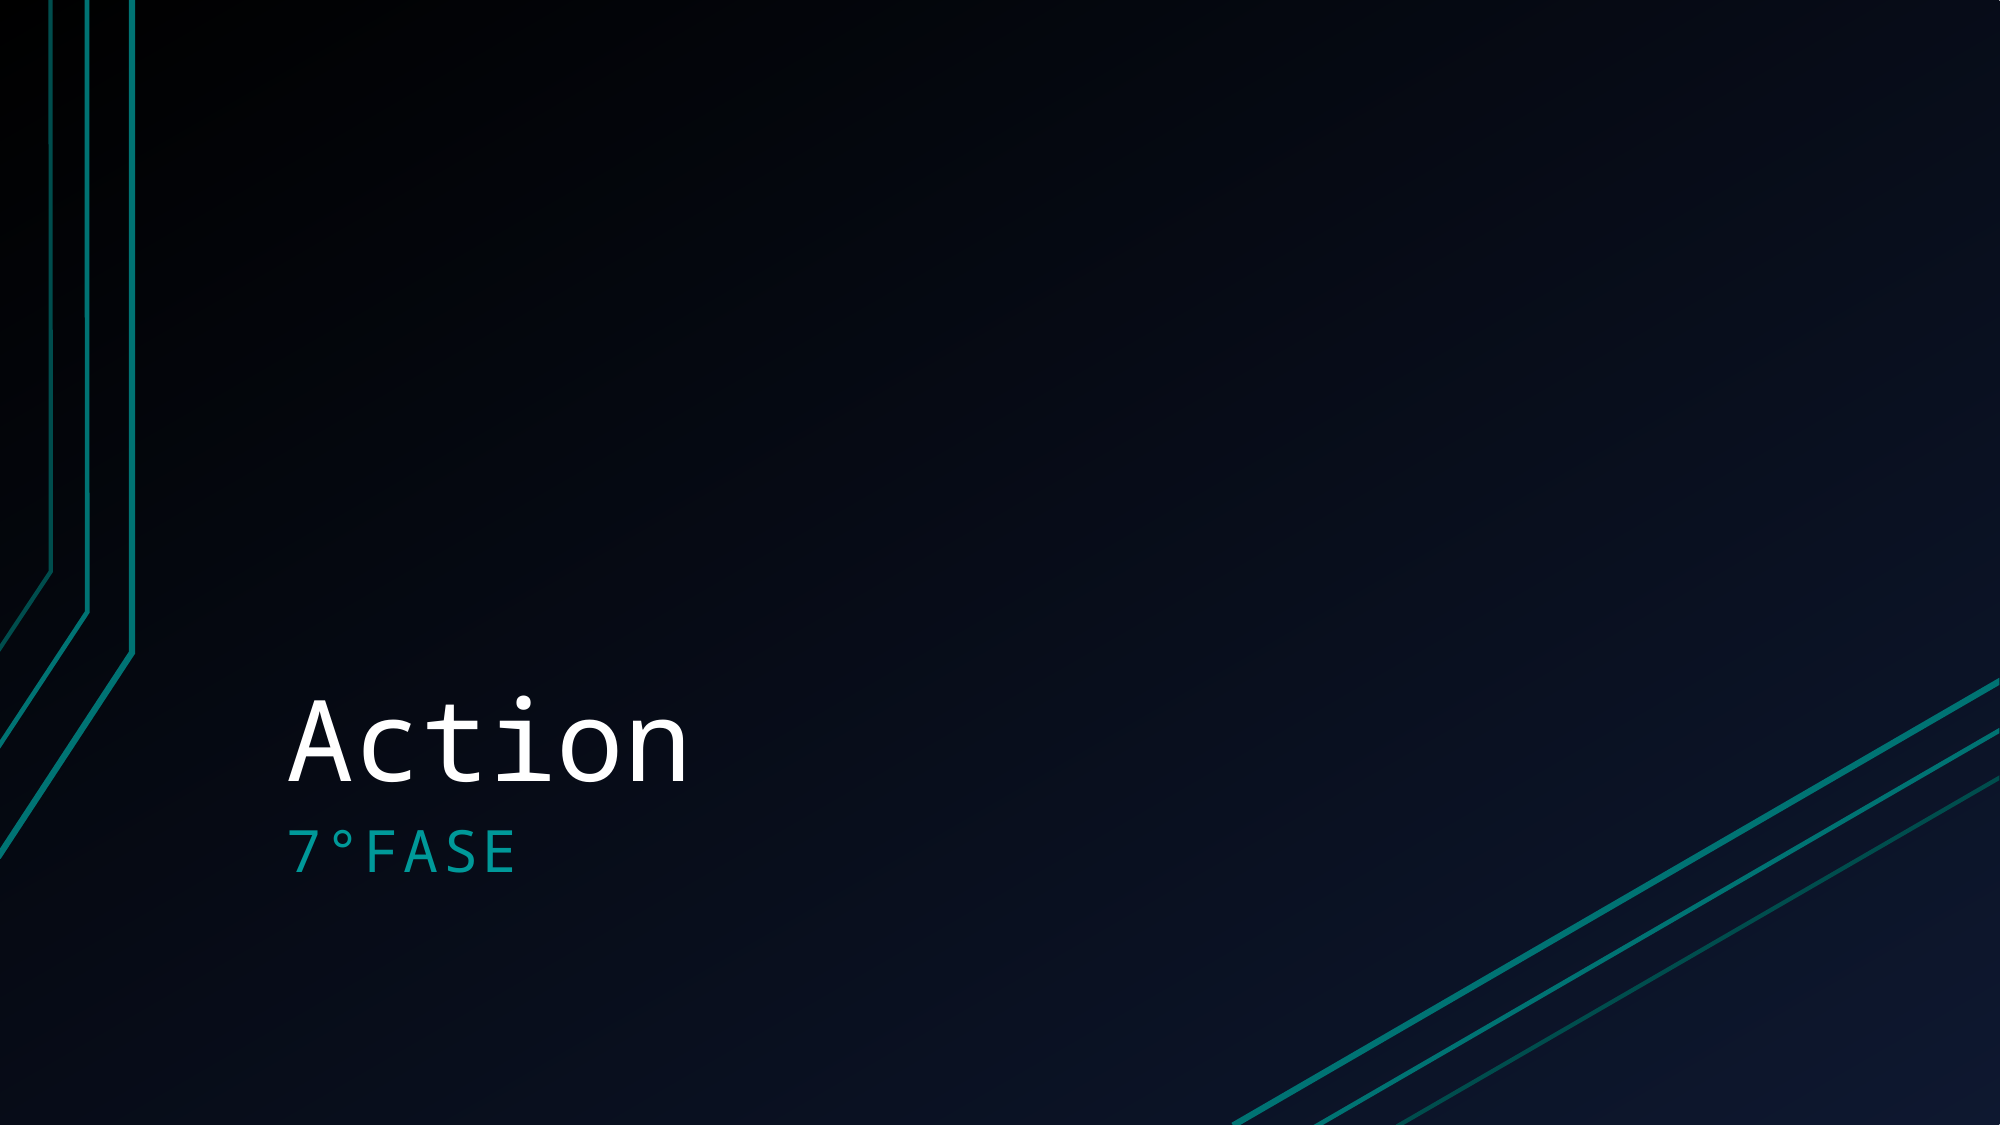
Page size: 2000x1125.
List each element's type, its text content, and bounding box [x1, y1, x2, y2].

list 7°FASE [266, 812, 1427, 1013]
title Action [266, 362, 1733, 816]
